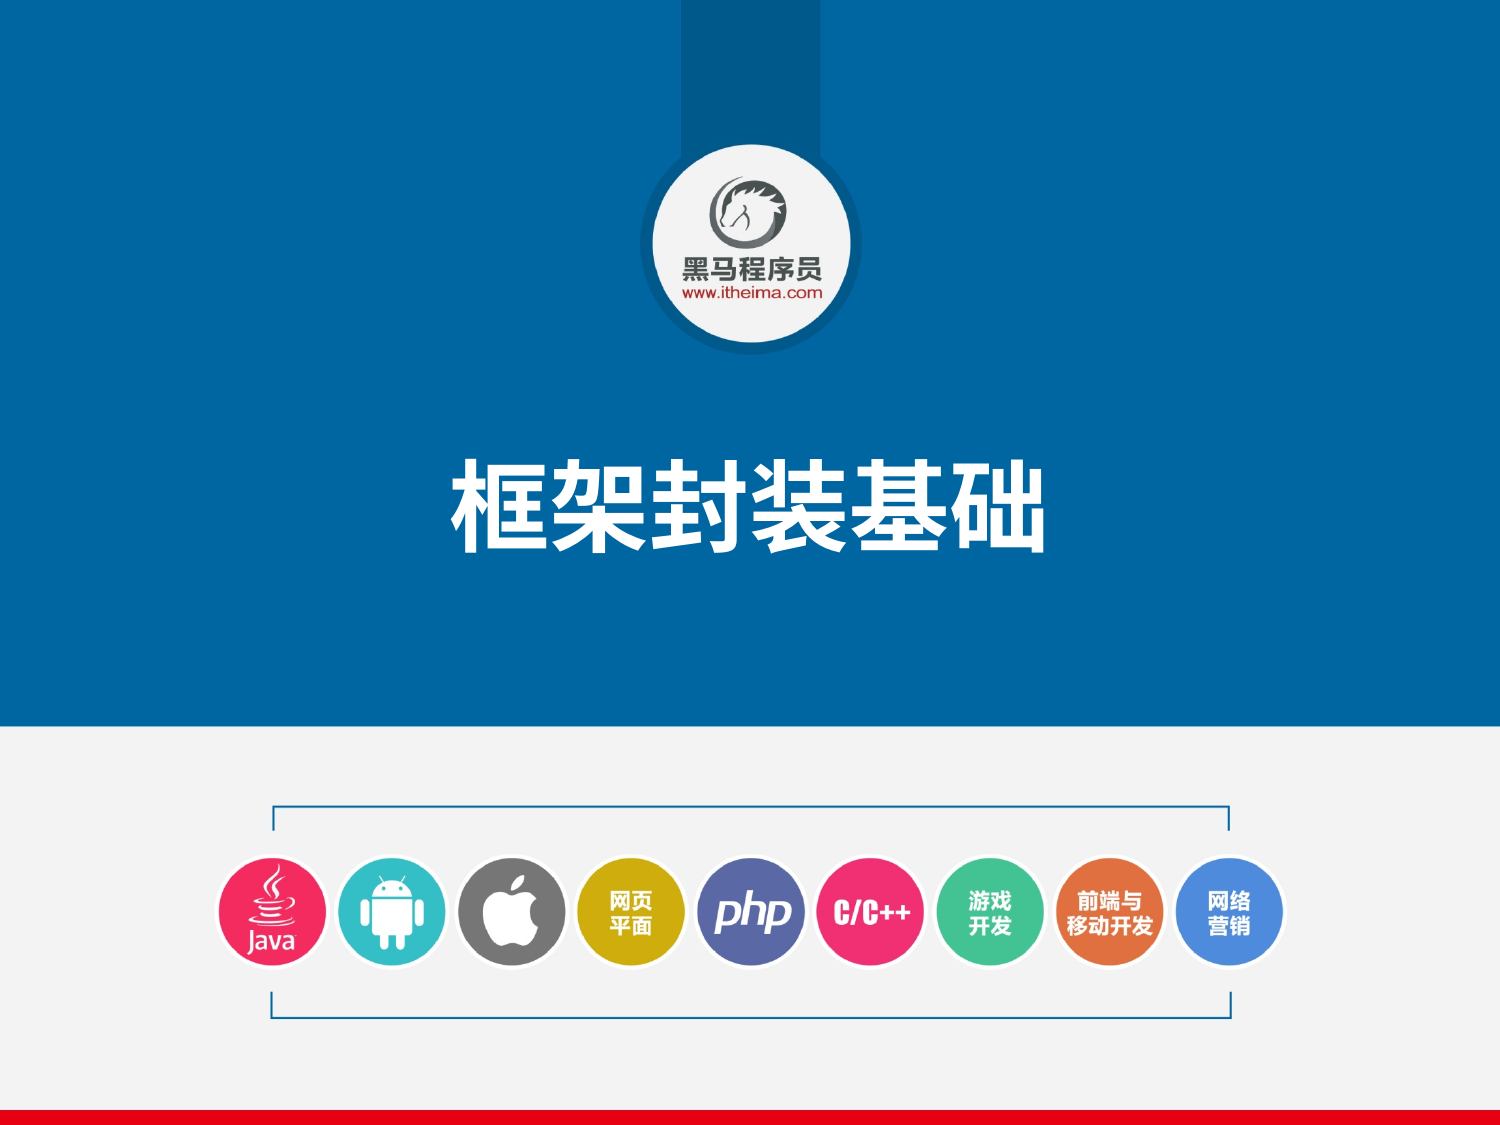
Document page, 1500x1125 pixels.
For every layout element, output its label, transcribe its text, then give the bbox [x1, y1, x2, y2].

picture [0, 0, 1500, 1125]
text_box 框架封装基础 [434, 437, 1064, 572]
